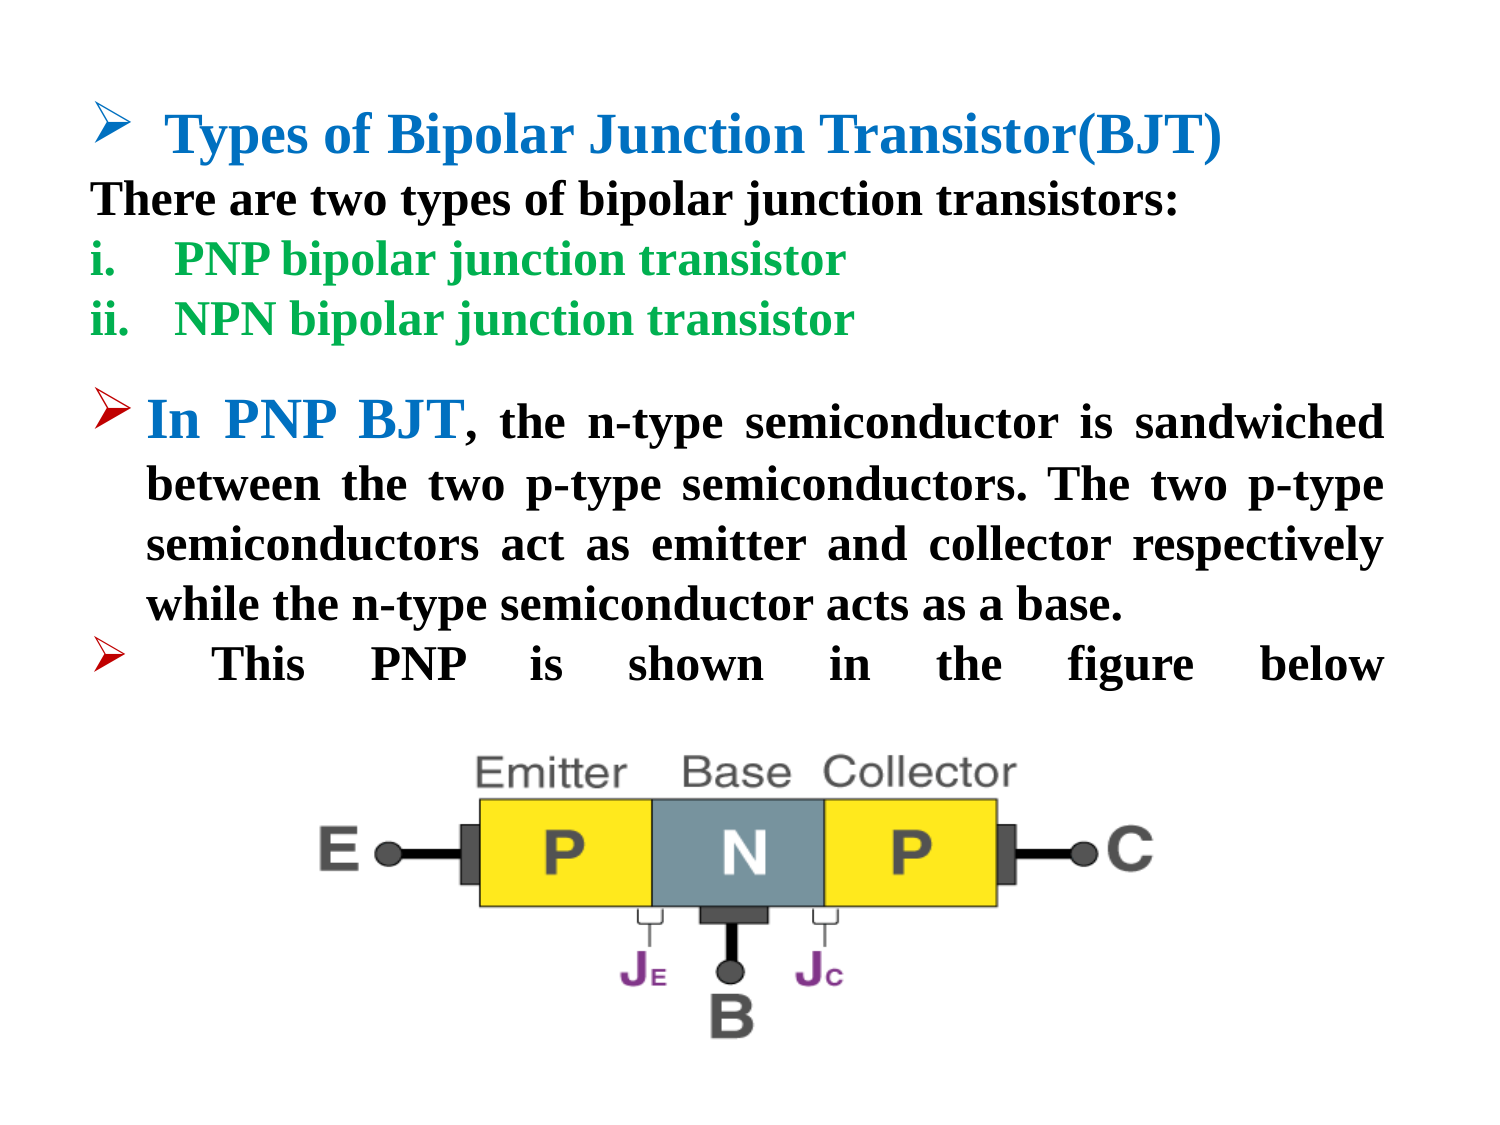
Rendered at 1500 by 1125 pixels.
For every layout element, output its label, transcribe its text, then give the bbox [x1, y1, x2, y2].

text_box Types of Bipolar Junction Transistor(BJT) There are two types of bipolar junction transistors: PNP bipolar junction transistor NPN bipolar junction transistor [75, 87, 1400, 353]
picture [287, 736, 1188, 1063]
text_box In PNP BJT, the n-type semiconductor is sandwiched between the two p-type semiconductors. The two p-type semiconductors act as emitter and collector respectively while the n-type semiconductor acts as a base. This PNP is shown in the figure below [75, 373, 1400, 743]
